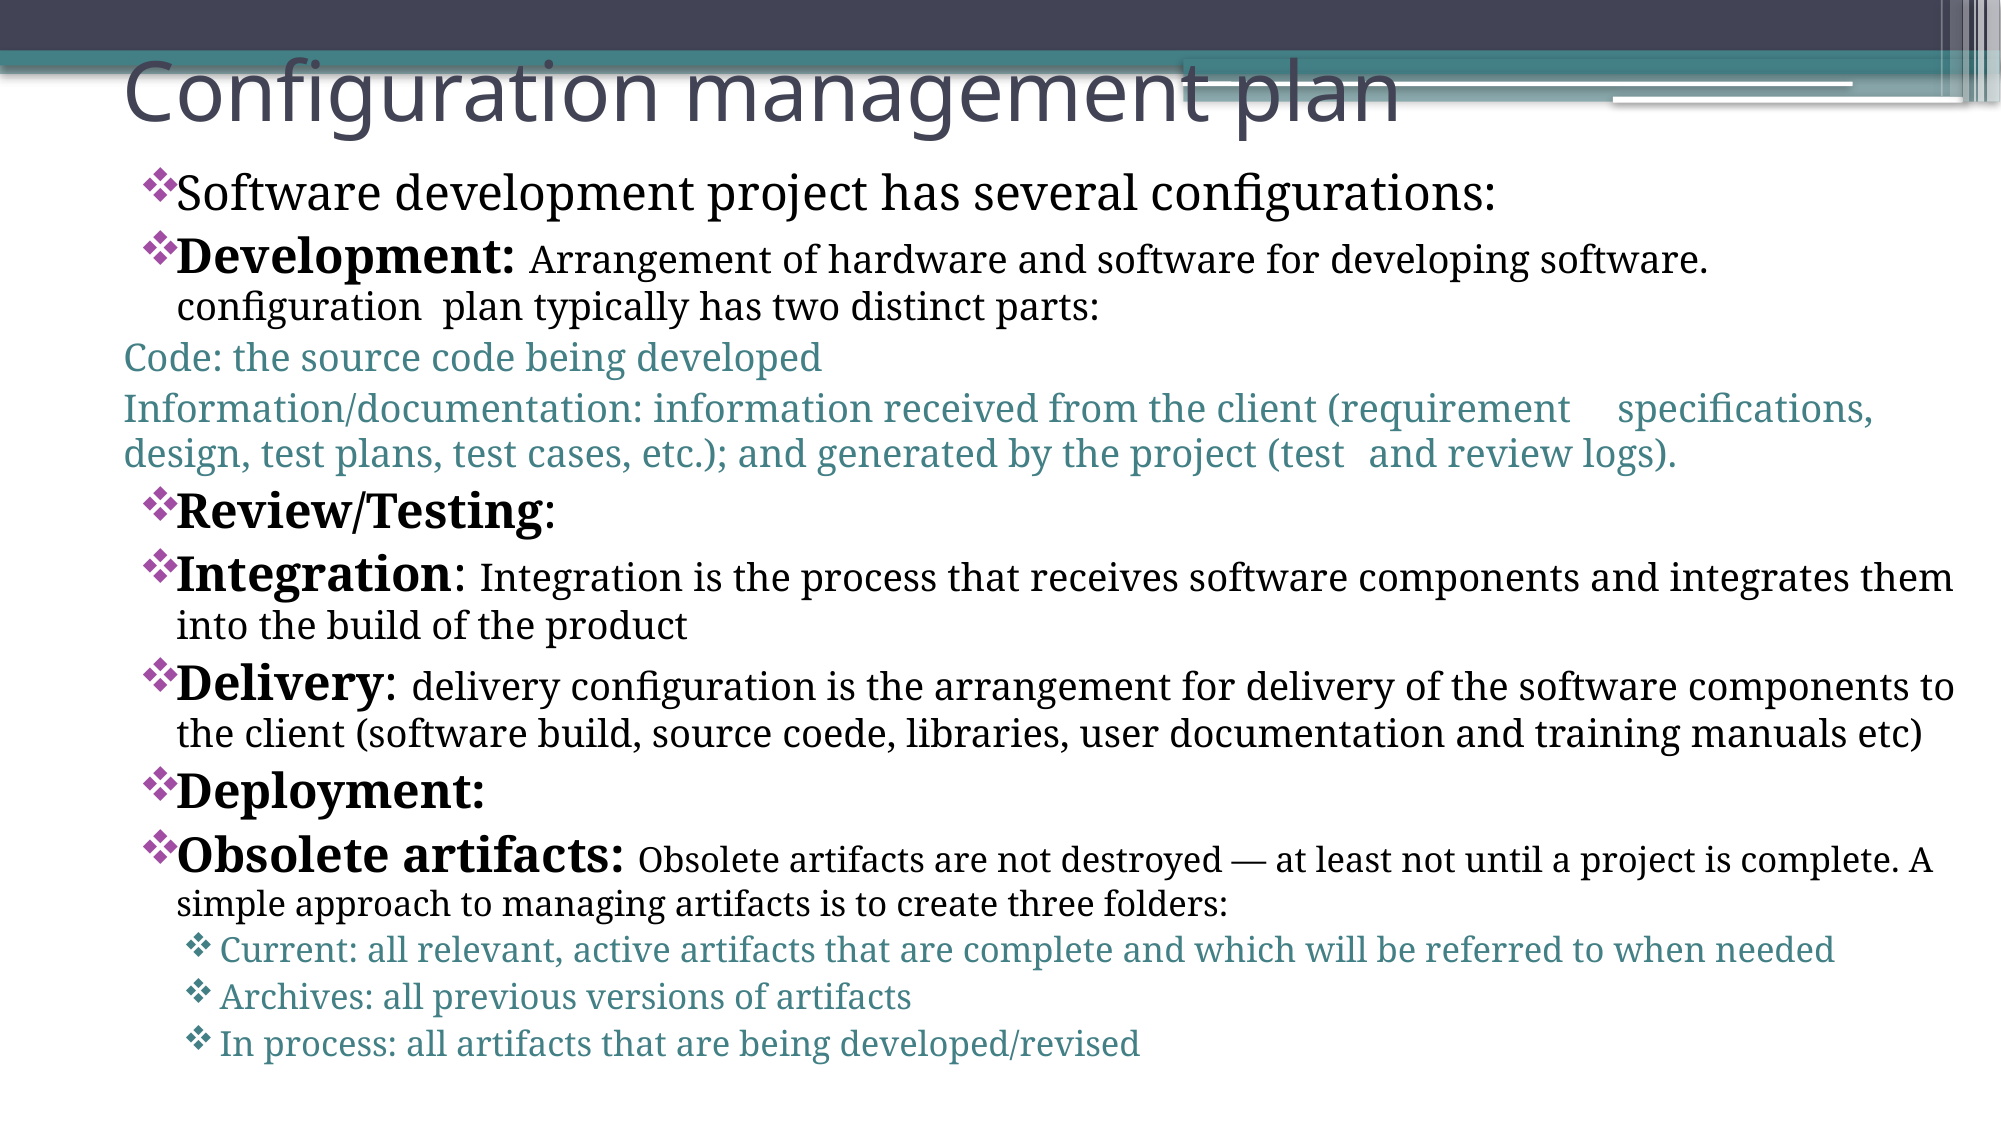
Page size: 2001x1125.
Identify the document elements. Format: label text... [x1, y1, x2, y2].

list Software development project has several configurations: Development: Arrangement of hardware and software for developing software. configuration plan typically has two distinct parts: Code: the source code being developed Information/documentation: information received from the client (requirement specifications, design, test plans, test cases, etc.); and generated by the project (test and review logs). Review/Testing: Integration: Integration is the process that receives software components and integrates them into the build of the product Delivery: delivery configuration is the arrangement for delivery of the software components to the client (software build, source coede, libraries, user documentation and training manuals etc) Deployment: Obsolete artifacts: Obsolete artifacts are not destroyed — at least not until a project is complete. A simple approach to managing artifacts is to create three folders: Current: all relevant, active artifacts that are complete and which will be referred to when needed Archives: all previous versions of artifacts In process: all artifacts that are being developed/revised [107, 154, 1975, 1125]
title Configuration management plan [107, 21, 1876, 154]
